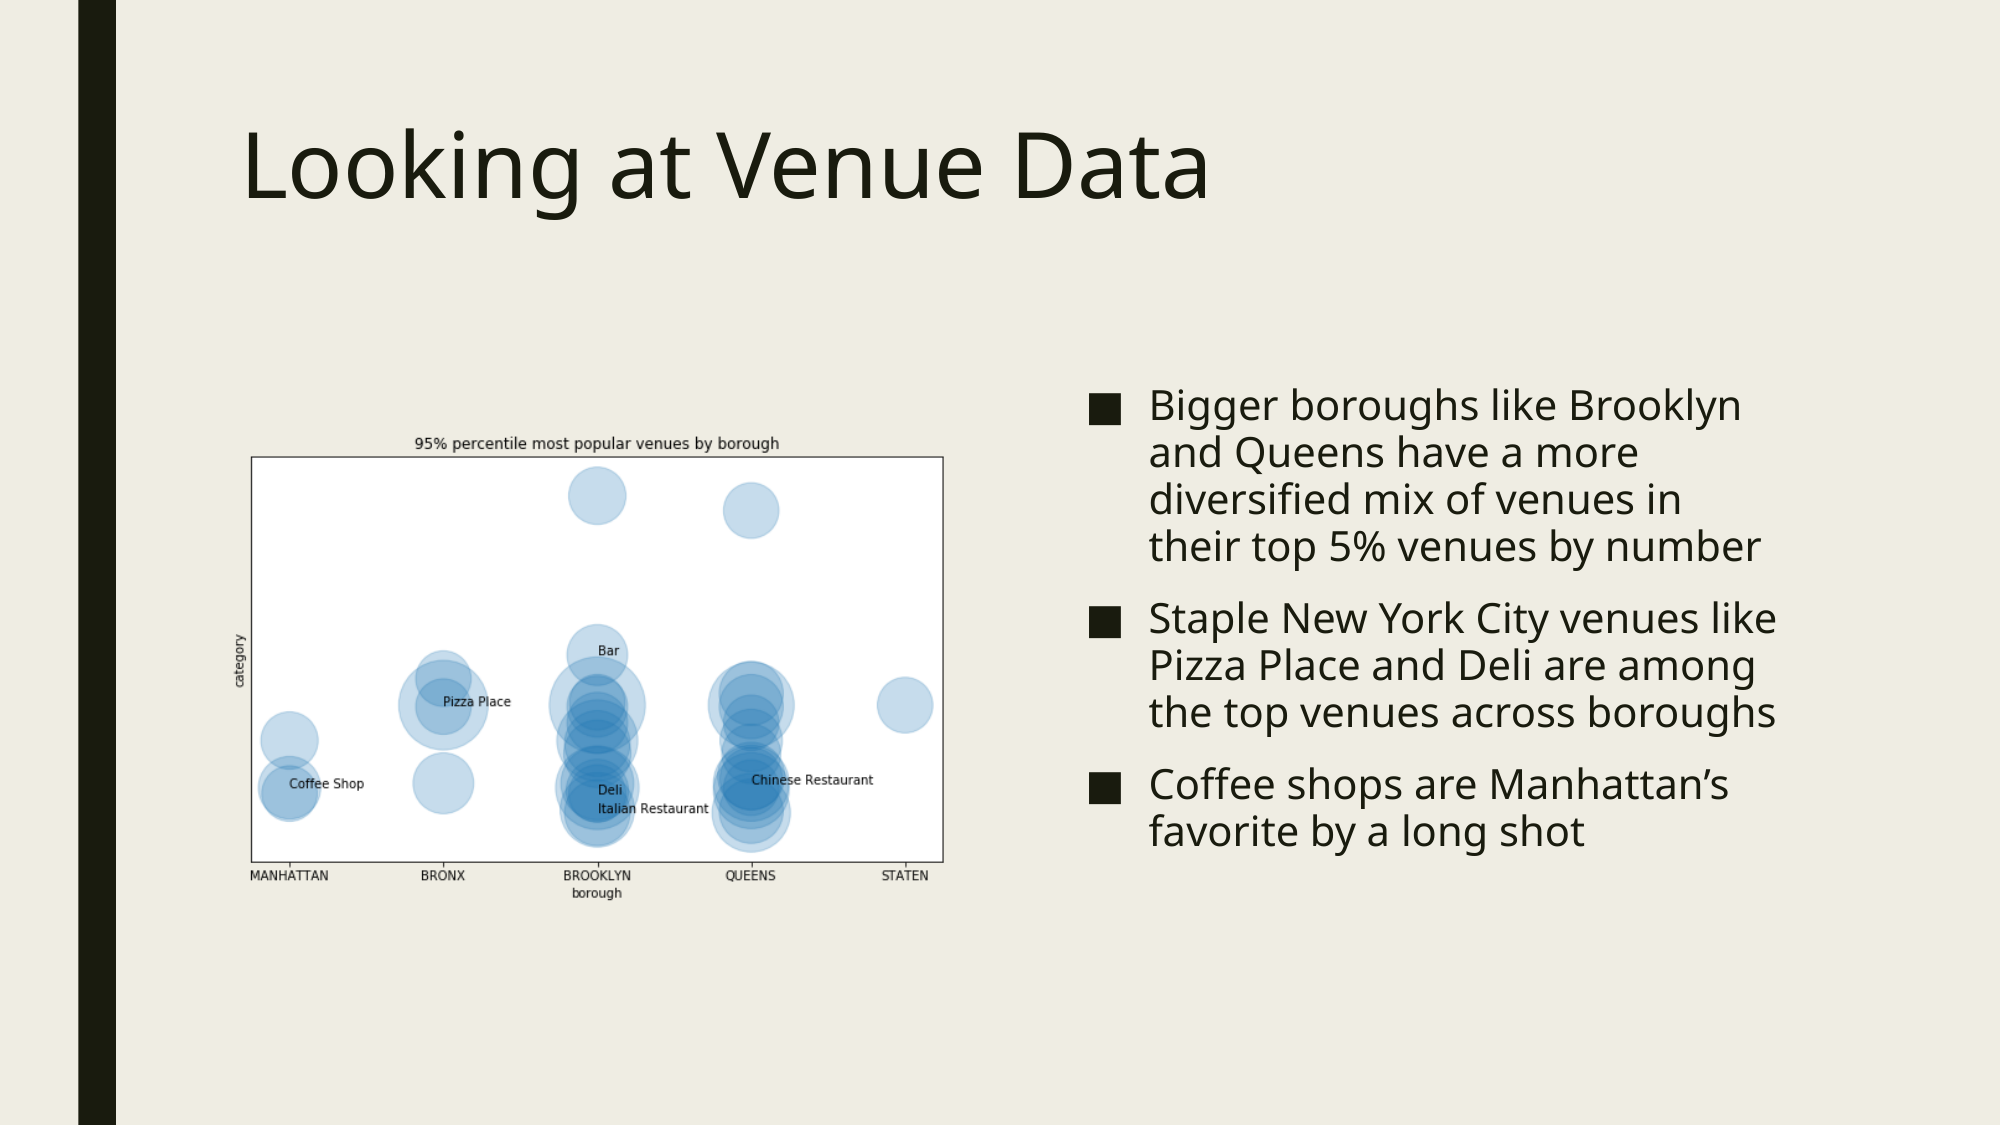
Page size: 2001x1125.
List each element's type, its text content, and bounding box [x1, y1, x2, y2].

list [224, 428, 955, 909]
list Bigger boroughs like Brooklyn and Queens have a more diversified mix of venues in their top 5% venues by number Staple New York City venues like Pizza Place and Deli are among the top venues across boroughs Coffee shops are Manhattan’s favorite by a long shot [1070, 375, 1801, 963]
title Looking at Venue Data [225, 112, 1800, 357]
